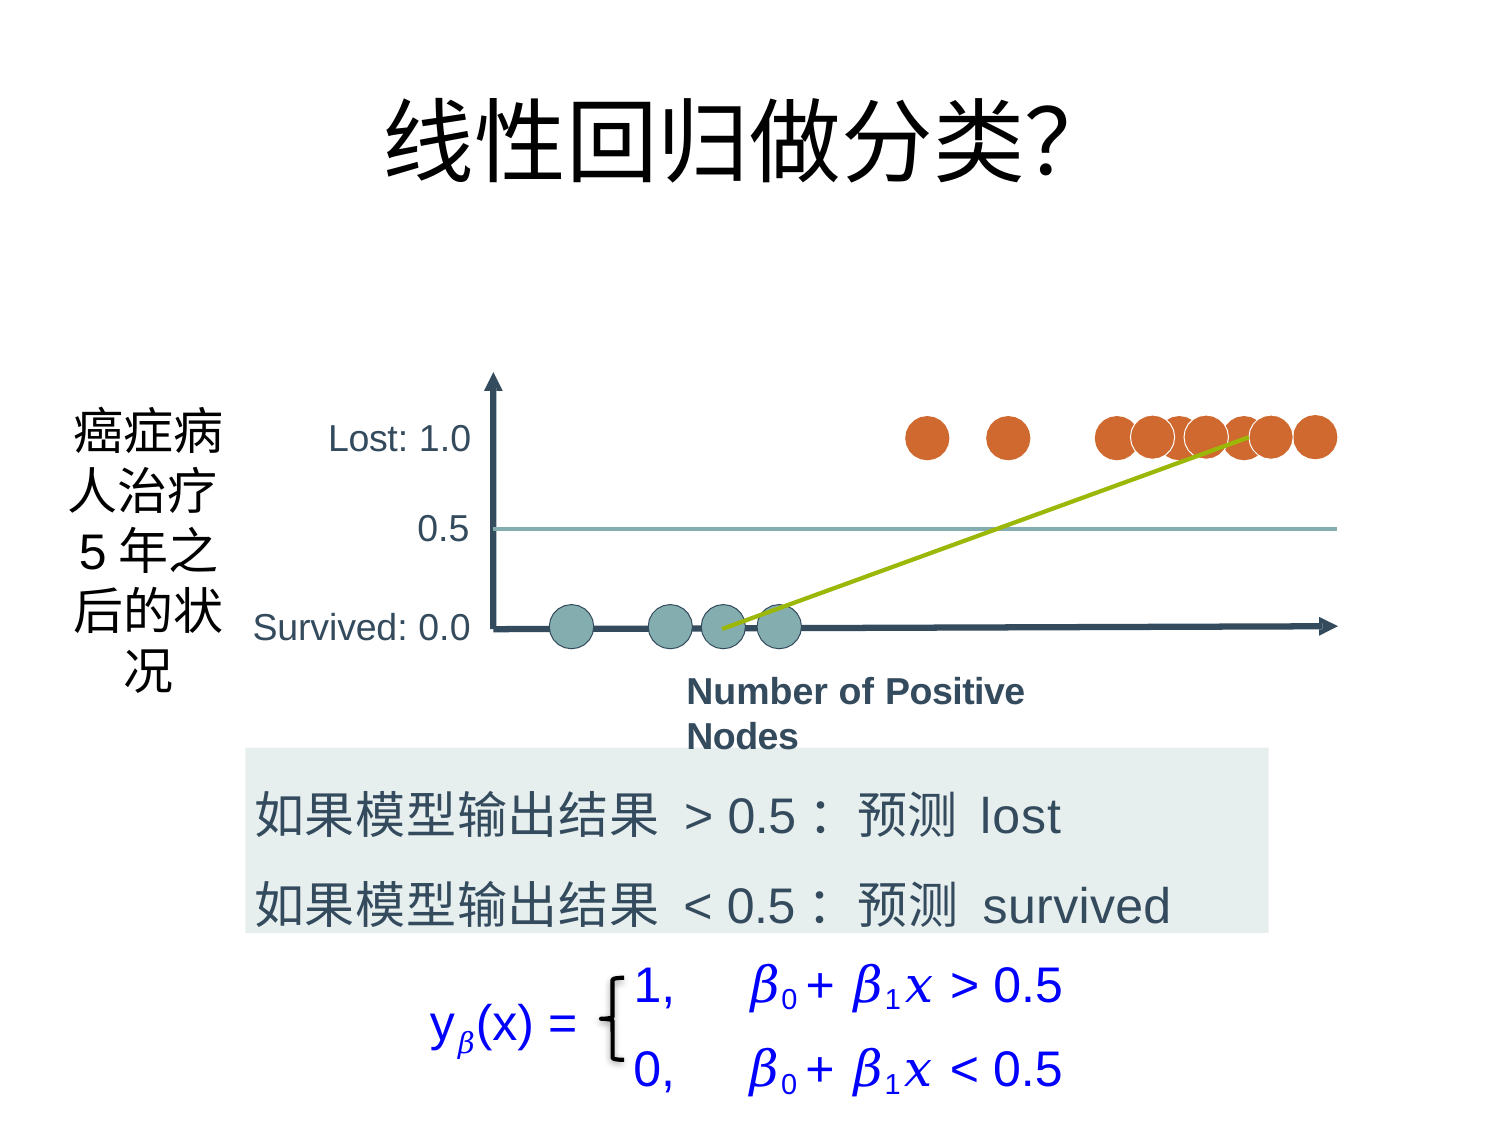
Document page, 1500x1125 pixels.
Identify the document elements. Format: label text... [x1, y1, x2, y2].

text_box [905, 416, 950, 461]
text_box [1248, 415, 1294, 460]
text_box [648, 604, 693, 649]
text_box [1146, 616, 1339, 636]
text_box 癌症病人治疗5年之后的状况 [51, 397, 245, 700]
title 线性回归做分类？ [75, 45, 1425, 233]
text_box [1094, 416, 1135, 461]
text_box [1293, 415, 1338, 460]
text_box [701, 604, 746, 649]
text_box [986, 416, 1031, 461]
text_box [1166, 416, 1193, 461]
text_box [1183, 415, 1229, 456]
text_box [549, 604, 594, 649]
text_box Lost: 1.0 [326, 411, 473, 459]
text_box [1130, 415, 1175, 460]
text_box 如果模型输出结果 > 0.5：预测 lost 如果模型输出结果 < 0.5：预测 survived [245, 747, 1269, 933]
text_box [414, 944, 1073, 1106]
text_box Survived: 0.0 Number of Positive Nodes [250, 582, 1146, 757]
text_box [1226, 416, 1257, 444]
text_box [1196, 446, 1227, 460]
text_box [1225, 438, 1258, 461]
text_box [757, 606, 802, 649]
text_box [761, 604, 785, 614]
text_box 0.5 [415, 501, 472, 549]
text_box [483, 372, 503, 582]
